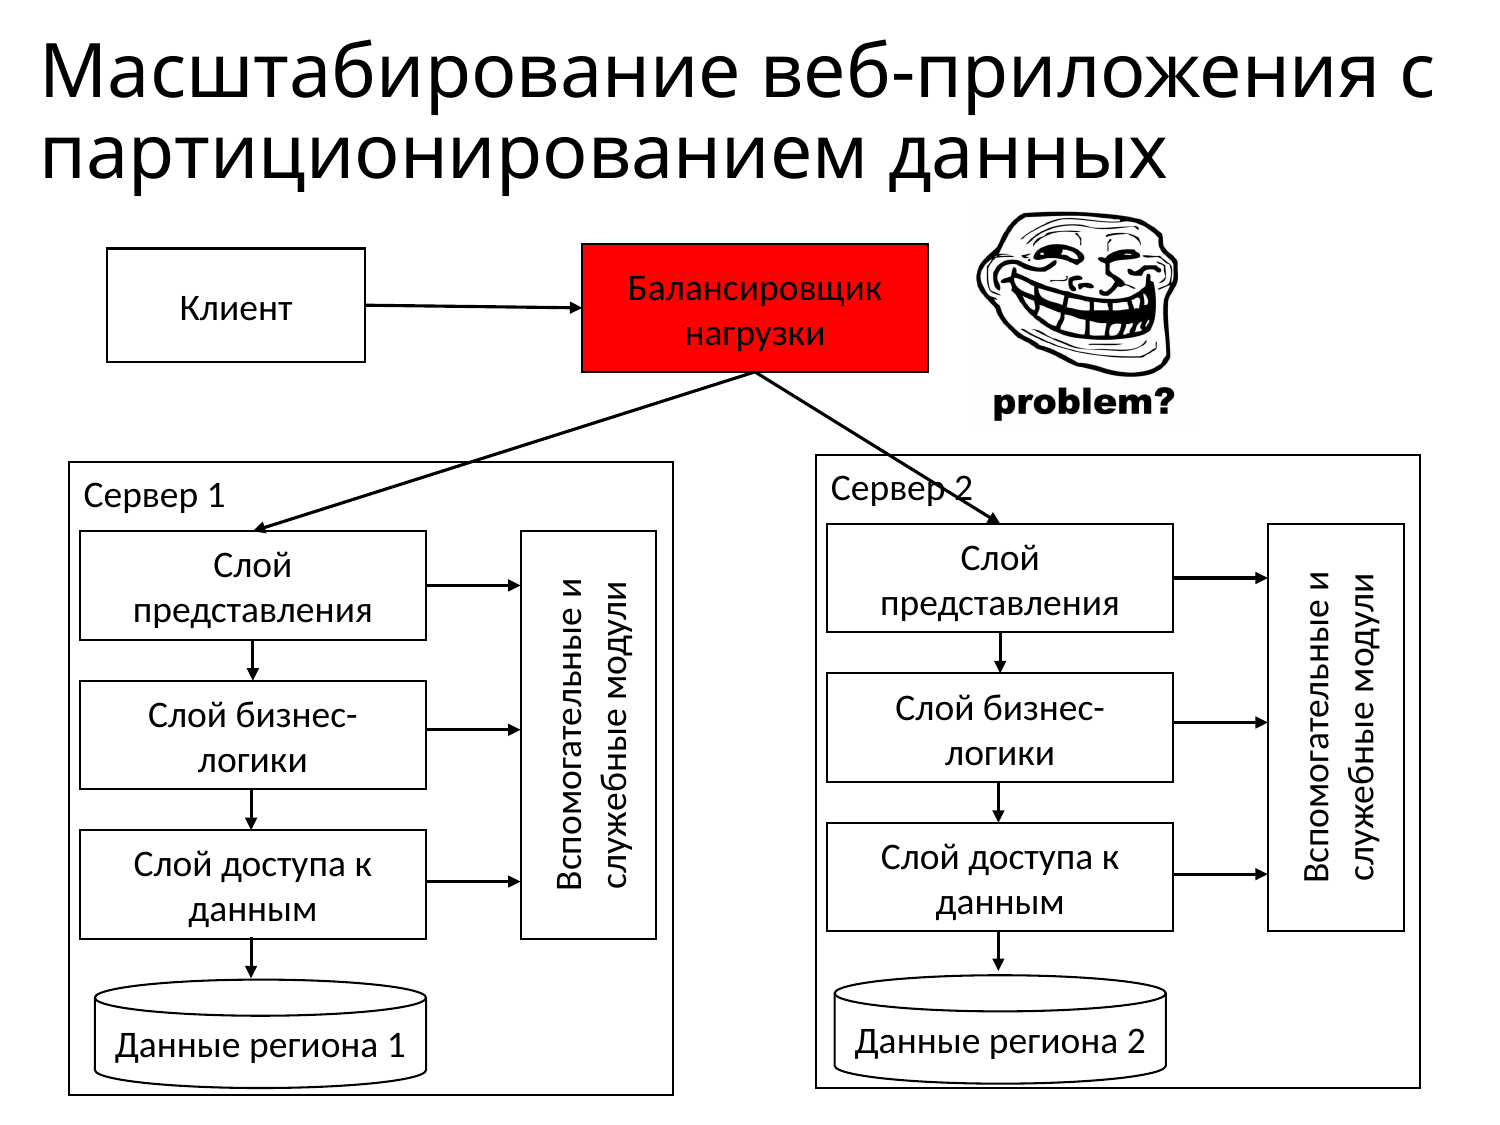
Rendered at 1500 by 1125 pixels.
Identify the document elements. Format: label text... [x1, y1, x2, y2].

title Масштабирование веб-приложения с партиционированием данных [24, 4, 1484, 223]
text_box Балансировщик нагрузки [581, 243, 929, 371]
text_box Клиент [106, 247, 366, 363]
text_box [754, 371, 1001, 524]
picture [971, 201, 1198, 428]
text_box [816, 454, 1421, 1089]
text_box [252, 371, 755, 532]
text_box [68, 462, 673, 1096]
